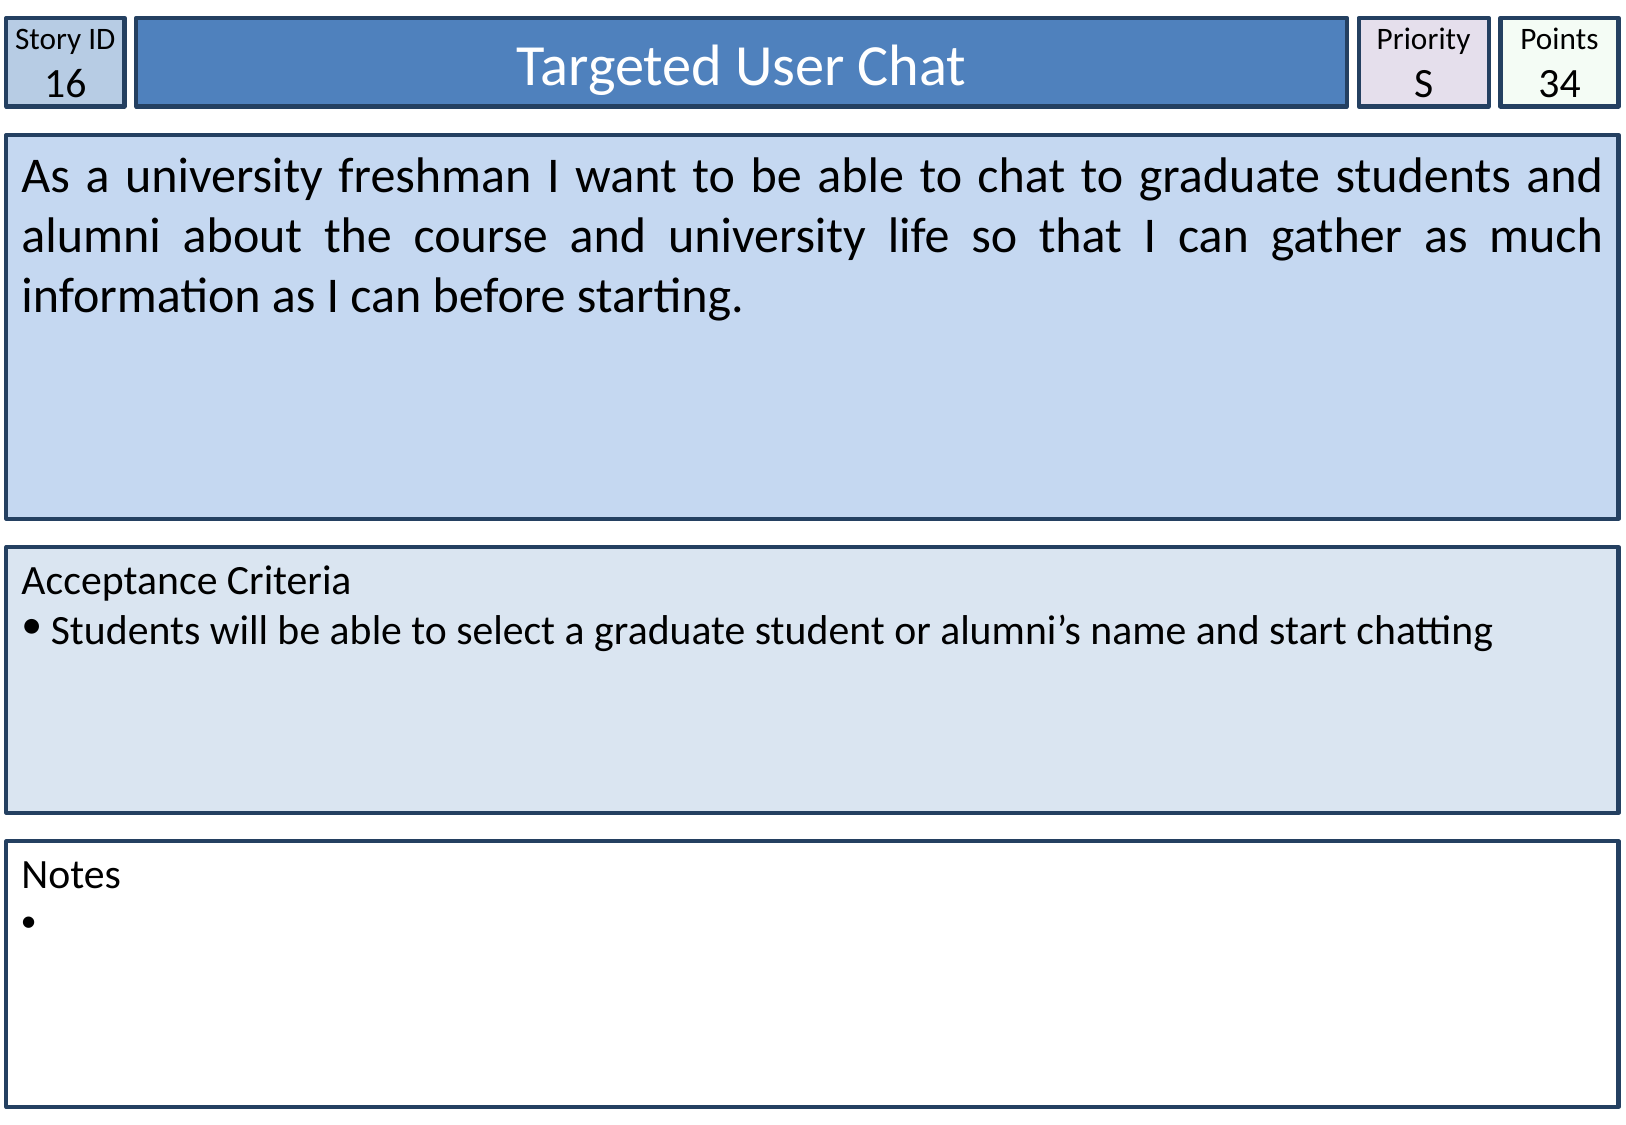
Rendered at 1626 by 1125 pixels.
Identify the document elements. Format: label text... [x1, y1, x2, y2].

text_box Notes [6, 841, 1619, 1107]
text_box Points 34 [1500, 17, 1619, 107]
text_box As a university freshman I want to be able to chat to graduate students and alumni about the course and university life so that I can gather as much information as I can before starting. [6, 134, 1619, 519]
text_box Acceptance Criteria Students will be able to select a graduate student or alumni’s name and start chatting [6, 547, 1619, 813]
text_box Priority S [1358, 17, 1489, 107]
text_box Story ID 16 [6, 17, 125, 107]
text_box Targeted User Chat [136, 17, 1347, 107]
